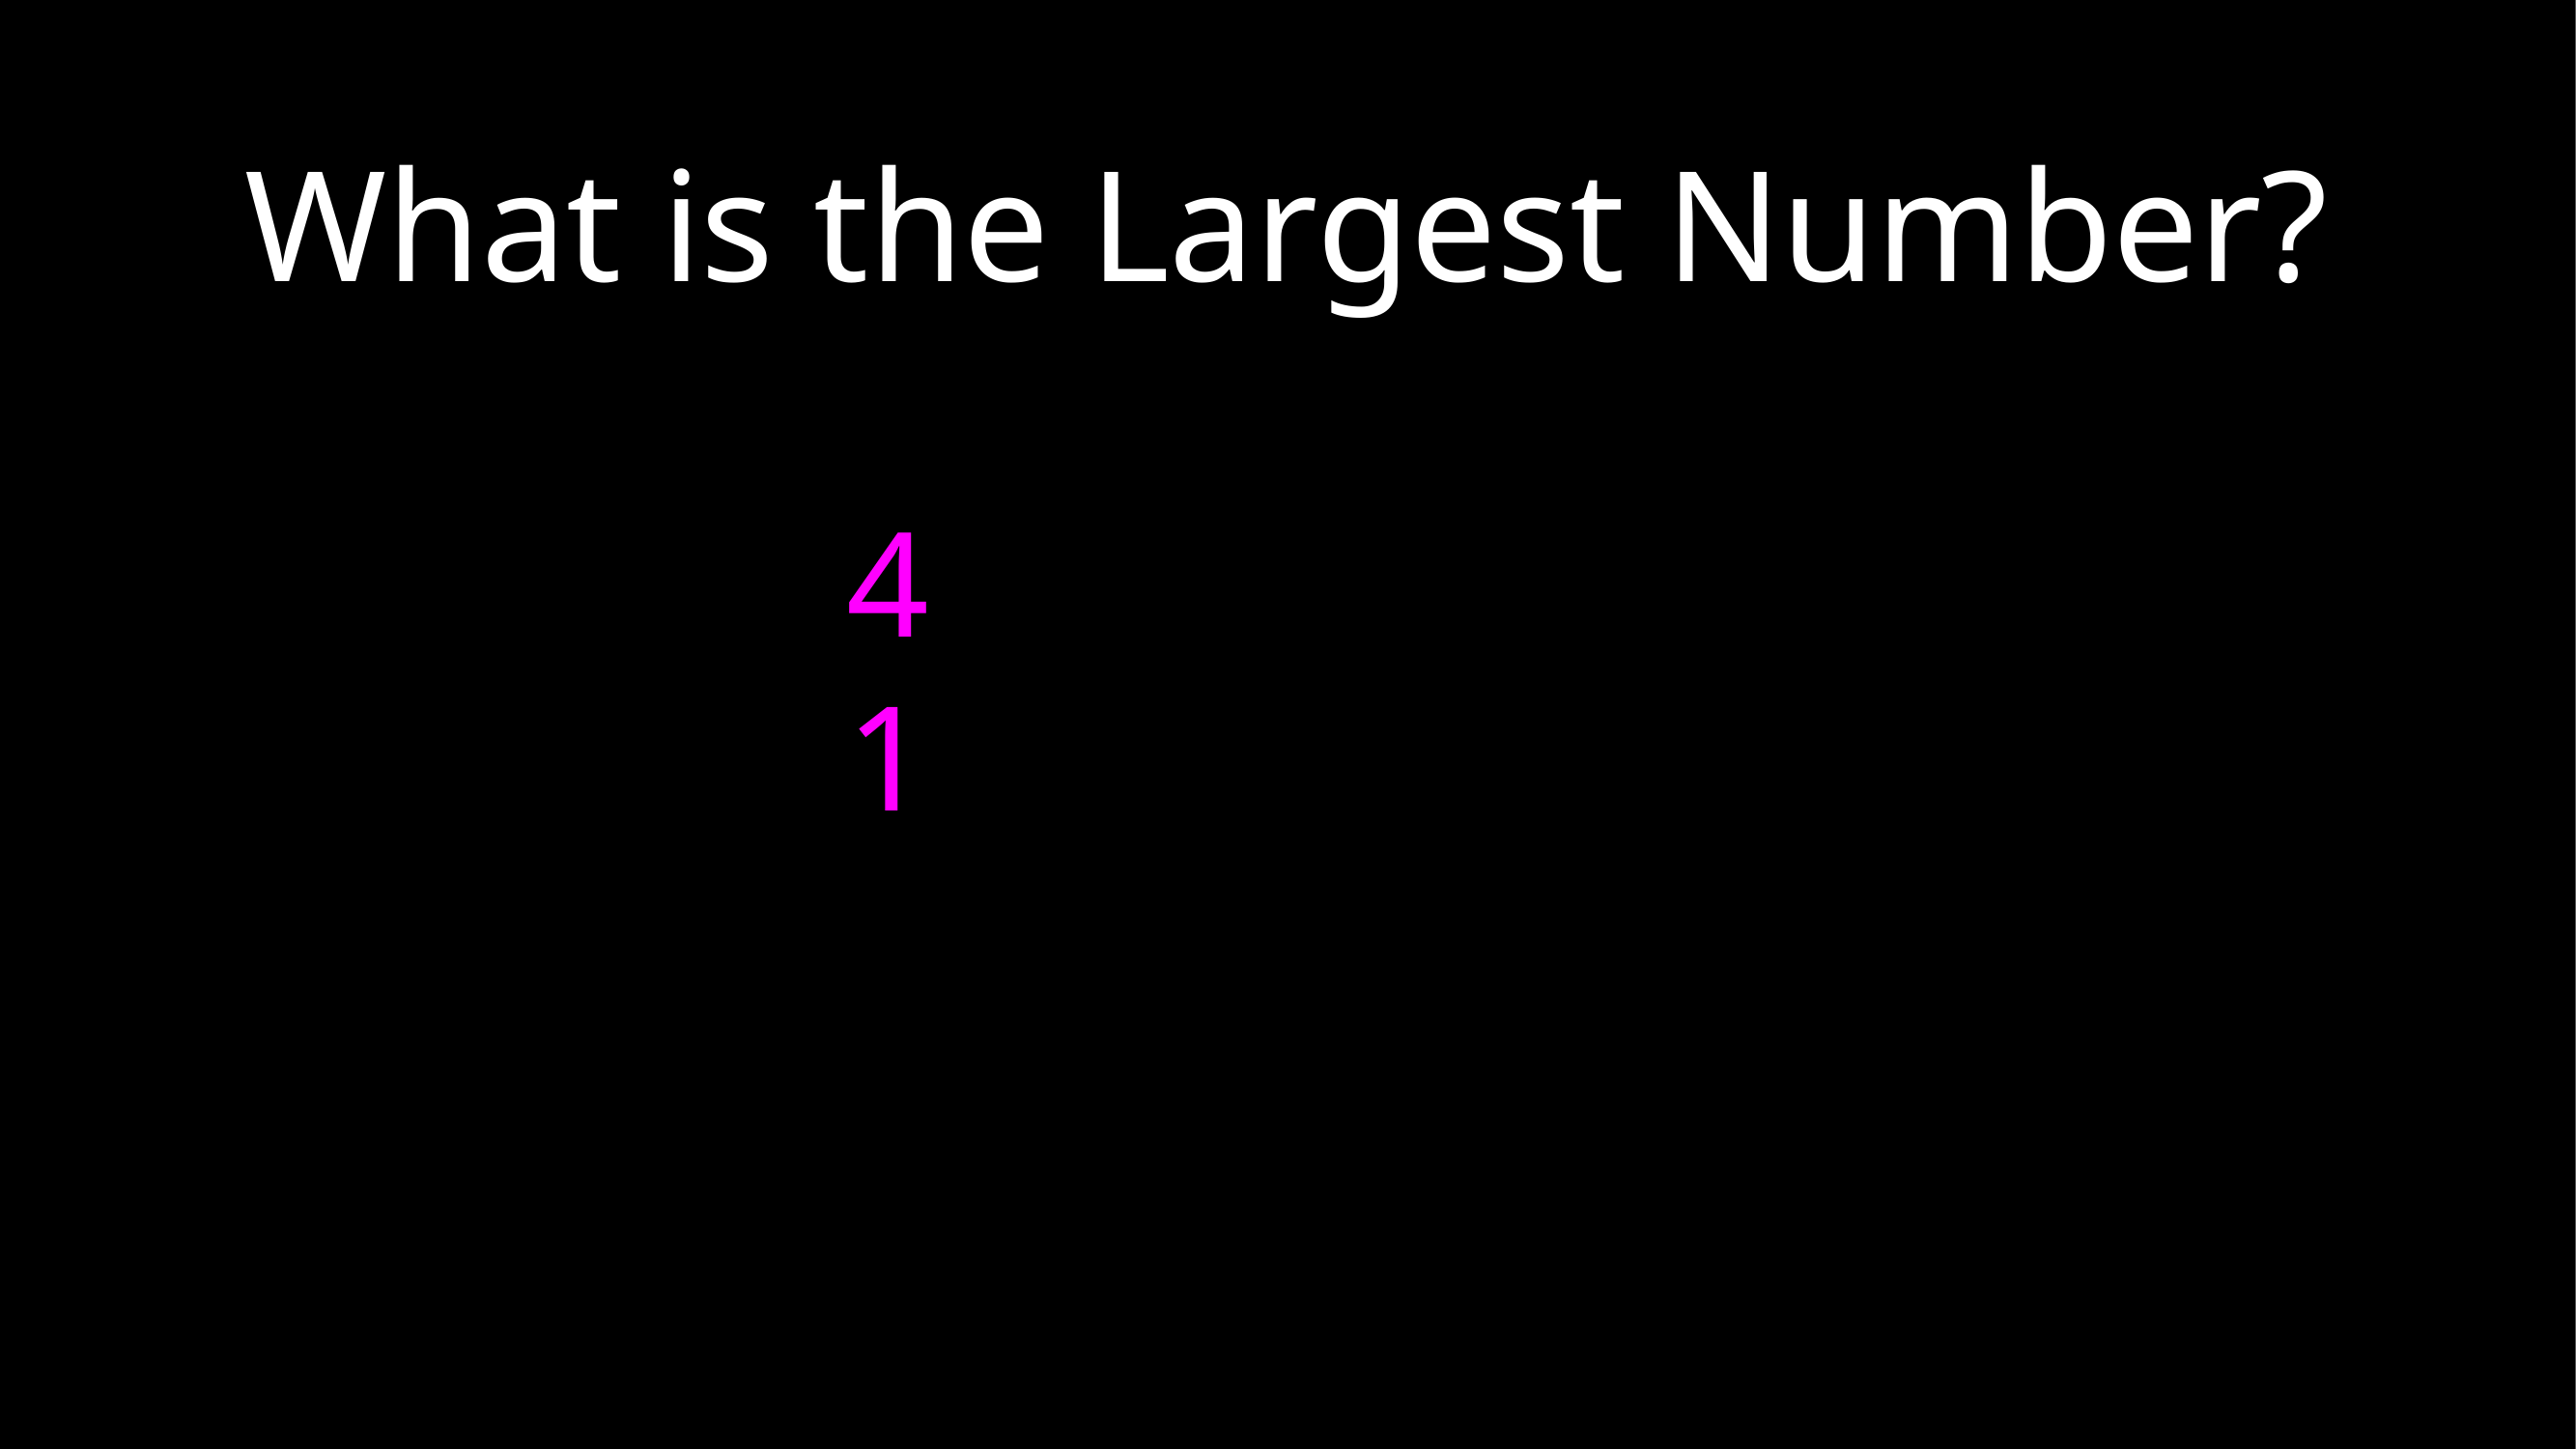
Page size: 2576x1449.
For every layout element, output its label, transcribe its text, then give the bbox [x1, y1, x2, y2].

title What is the Largest Number? [183, 38, 2391, 403]
text_box 41 [846, 572, 1006, 759]
